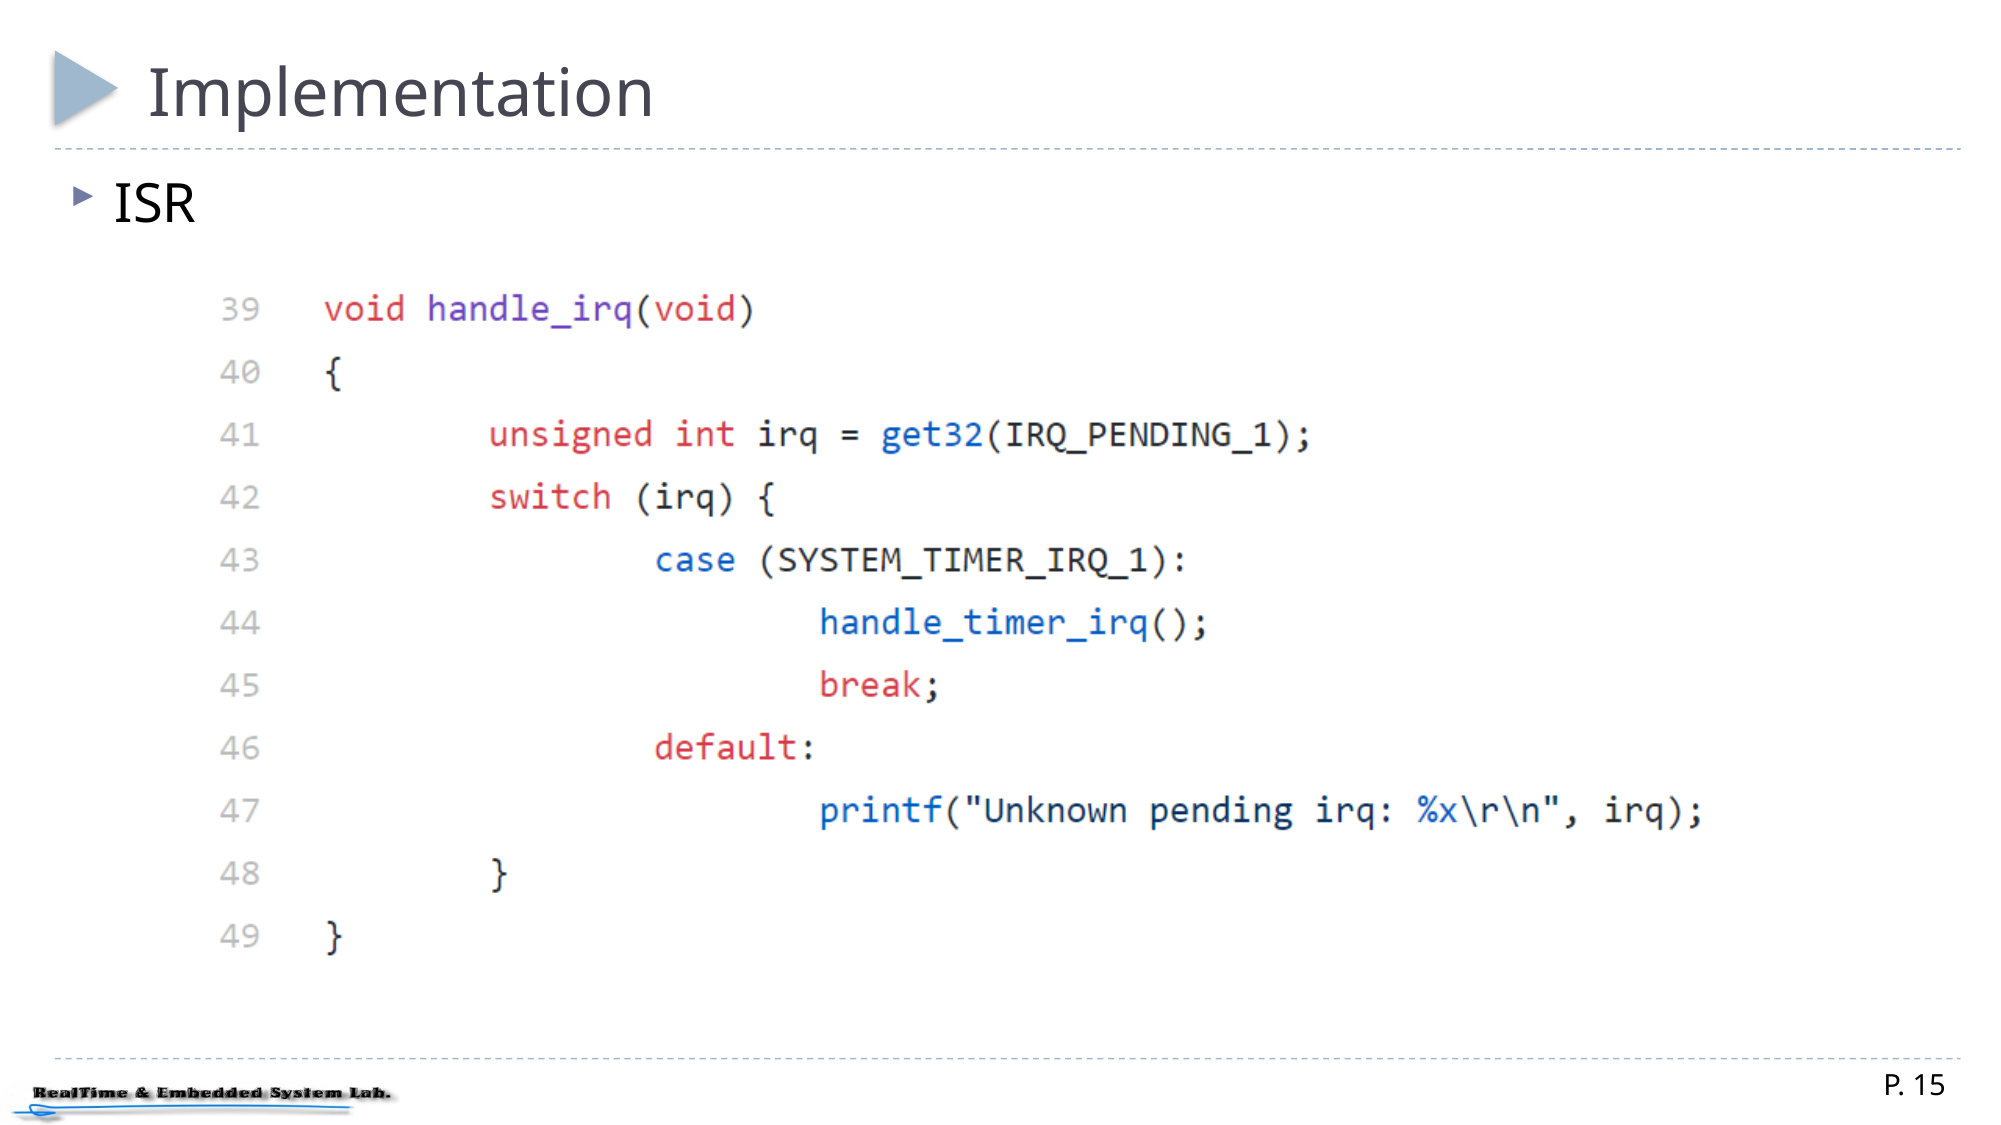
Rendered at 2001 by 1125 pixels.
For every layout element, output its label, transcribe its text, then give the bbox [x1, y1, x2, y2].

list ISR [55, 160, 1961, 1047]
picture [0, 1081, 401, 1125]
title Implementation [133, 24, 1961, 138]
picture [193, 285, 1717, 965]
